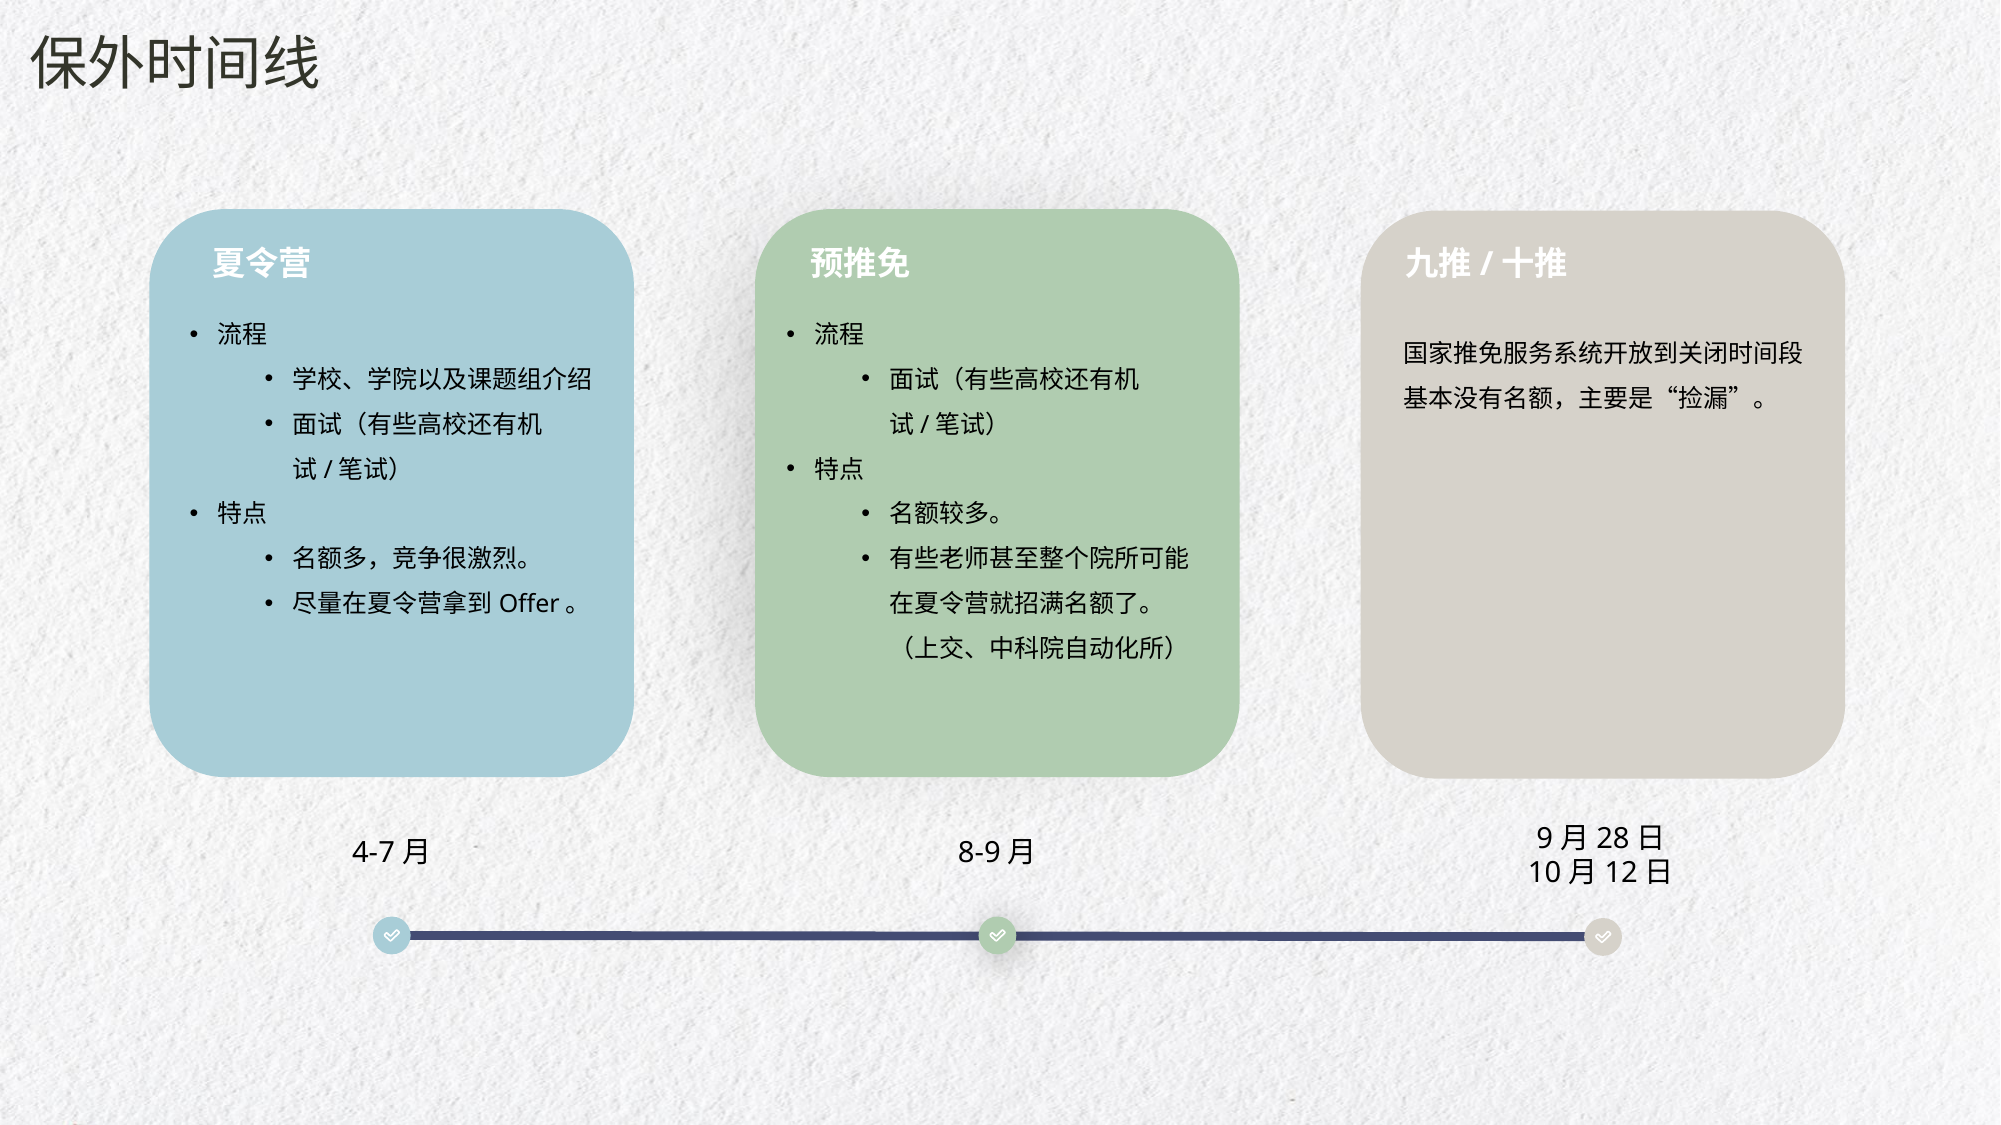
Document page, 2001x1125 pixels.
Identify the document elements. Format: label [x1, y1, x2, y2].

text_box [755, 209, 1240, 955]
picture [0, 0, 2000, 1125]
text_box [149, 209, 634, 955]
text_box [1360, 210, 1846, 956]
